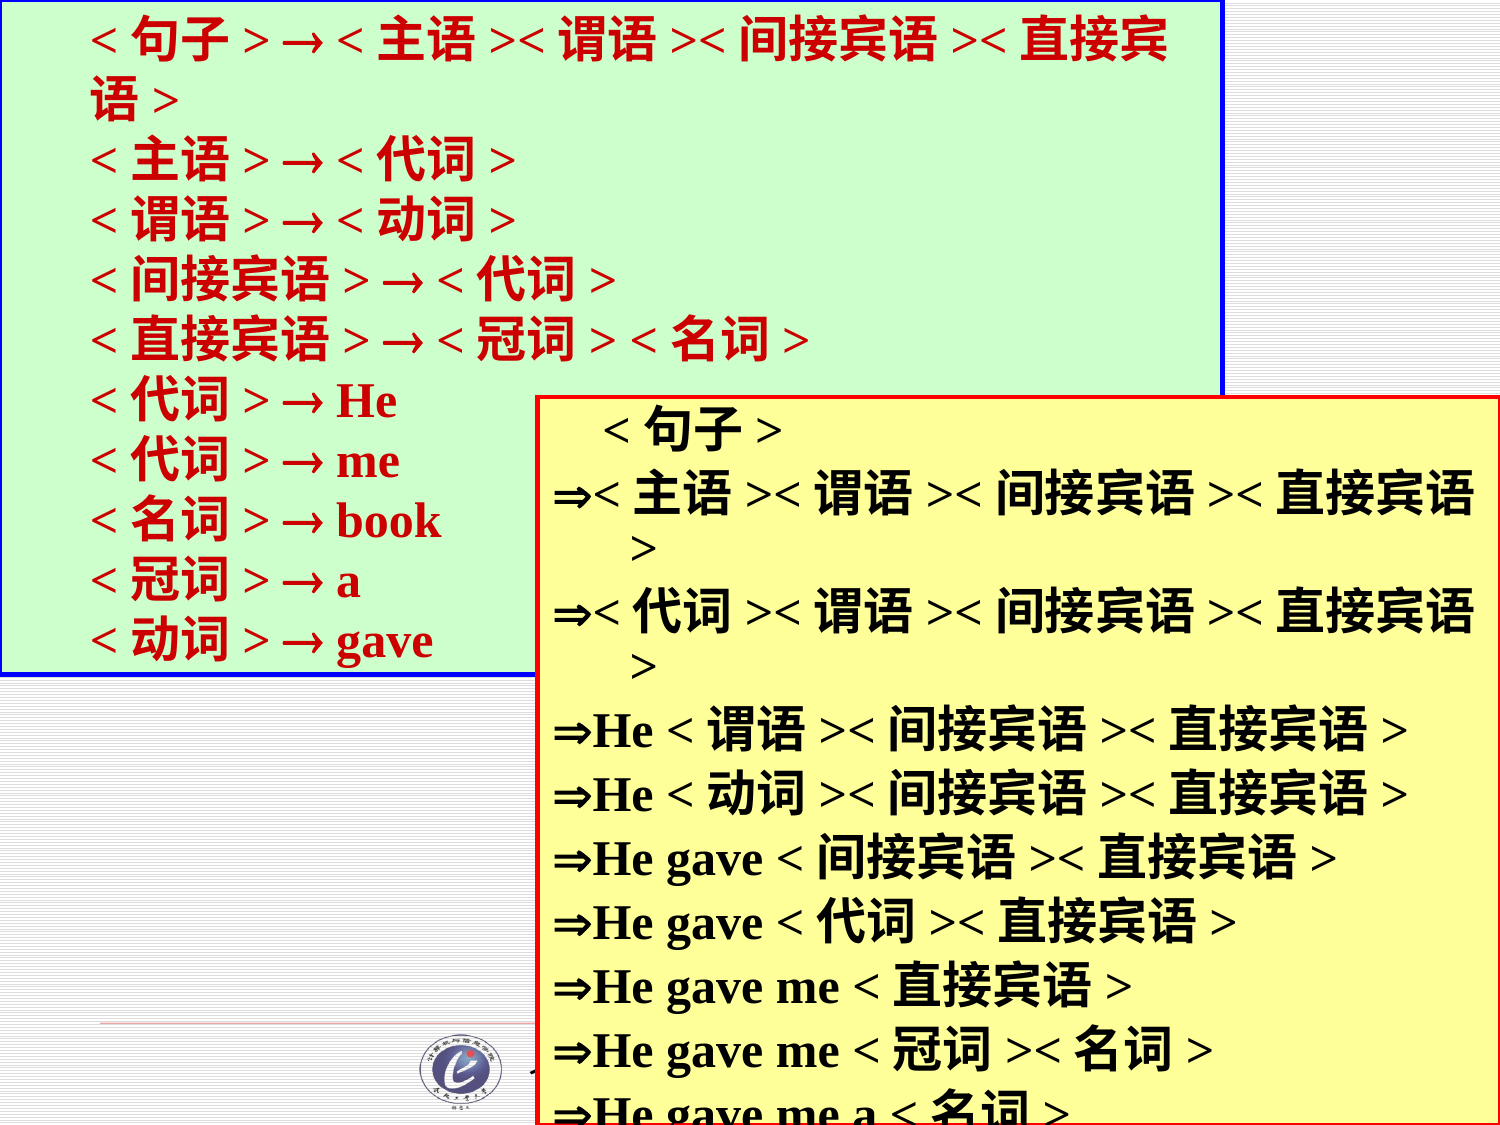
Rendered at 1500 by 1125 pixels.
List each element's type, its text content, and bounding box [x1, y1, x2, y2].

text_box <句子>  <主语><谓语><间接宾语><直接宾语> <主语>  <代词> <谓语>  <动词> <间接宾语>  <代词> <直接宾语>  <冠词> <名词> <代词>  He <代词>  me <名词>  book <冠词>  a <动词>  gave [0, 0, 1223, 675]
slide_number [1116, 1023, 1442, 1102]
list <句子> <主语><谓语><间接宾语><直接宾语> <代词><谓语><间接宾语><直接宾语> He <谓语><间接宾语><直接宾语> He <动词><间接宾语><直接宾语> He gave <间接宾语><直接宾语> He gave <代词><直接宾语> He gave me <直接宾语> He gave me <冠词><名词> He gave me a <名词> He gave me a book [537, 396, 1500, 1125]
